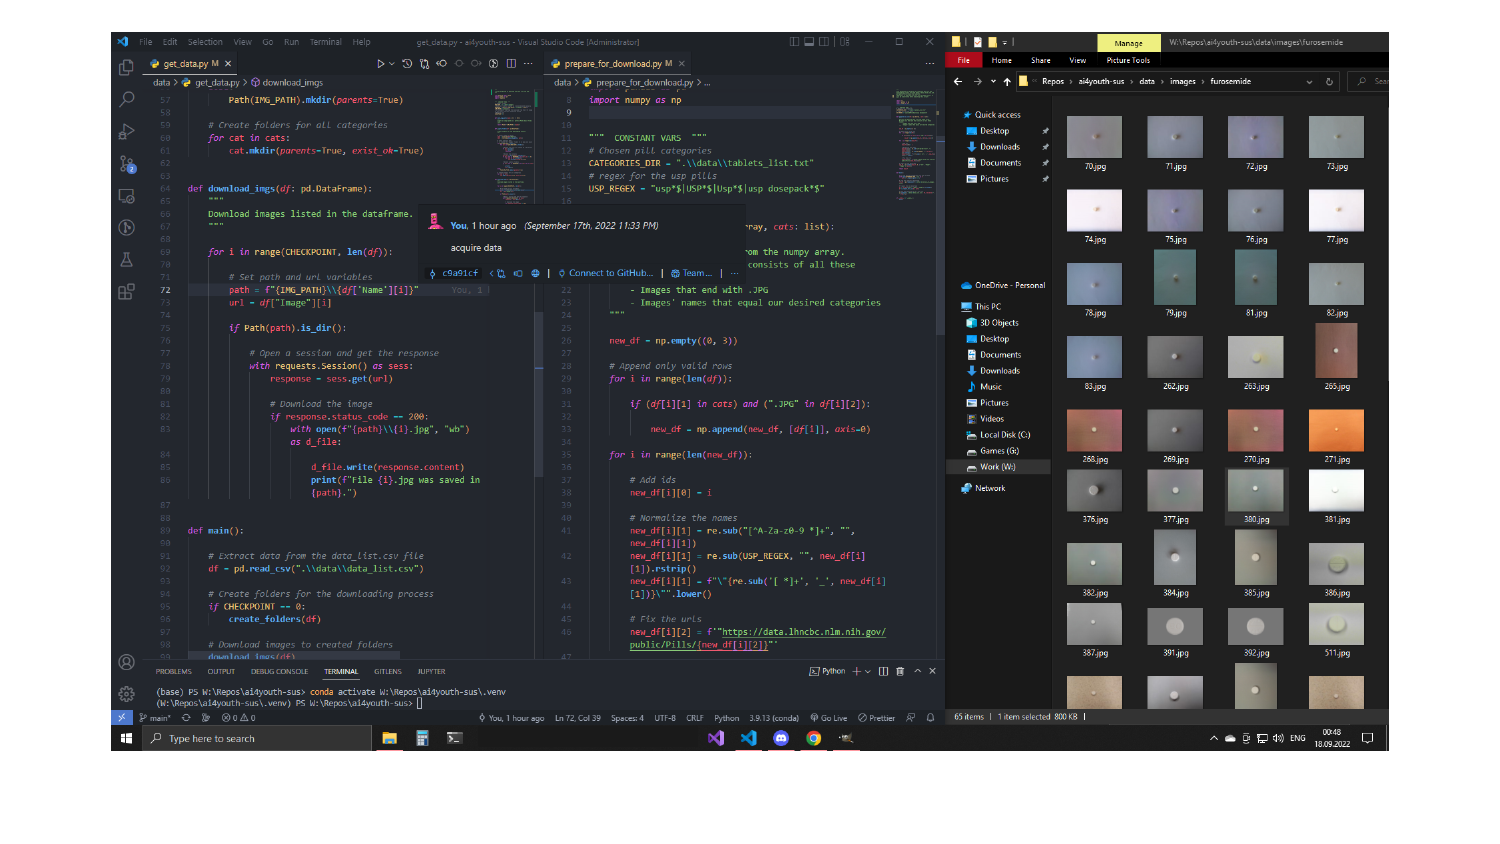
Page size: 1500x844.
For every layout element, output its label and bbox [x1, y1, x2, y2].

picture [111, 31, 1389, 751]
